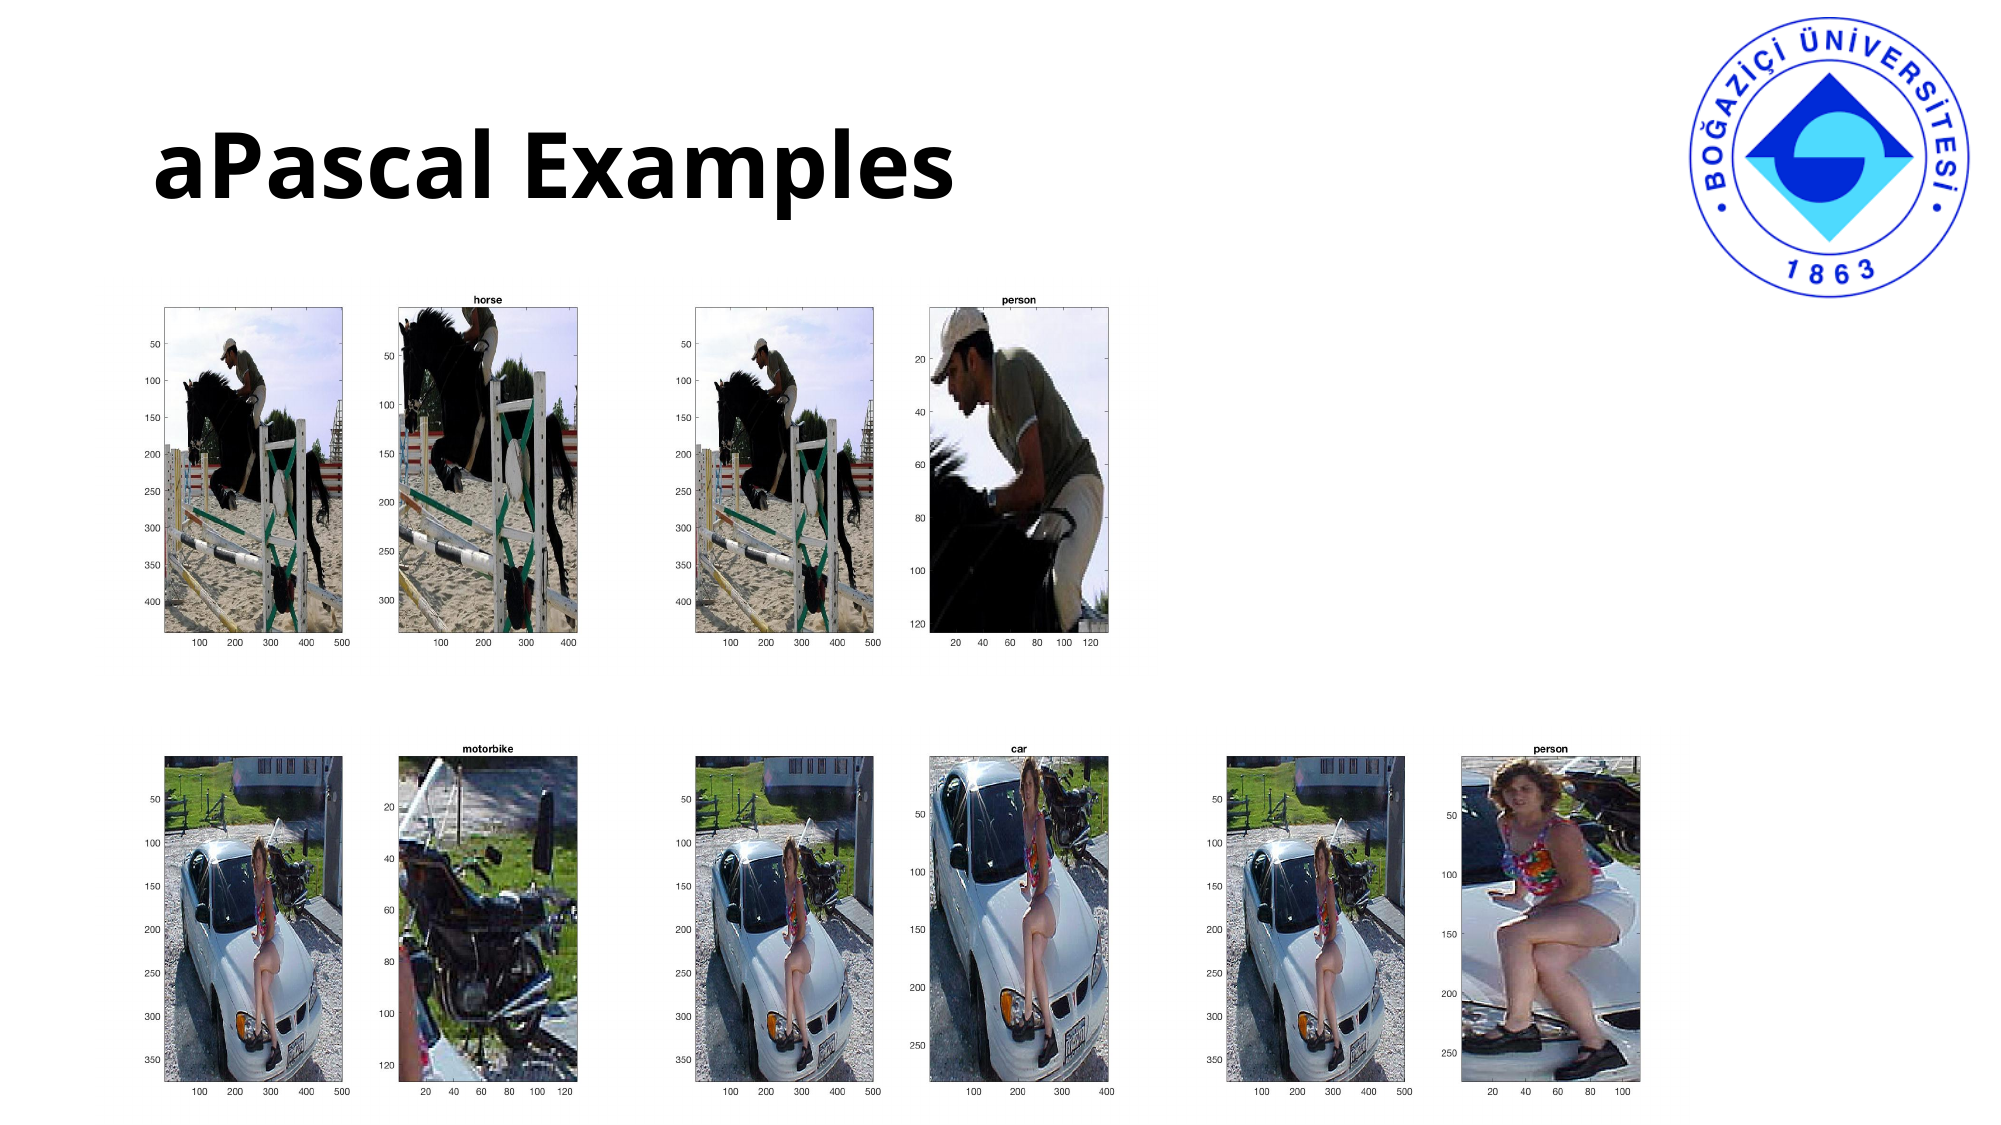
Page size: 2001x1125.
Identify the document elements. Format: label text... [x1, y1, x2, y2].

title aPascal Examples [137, 59, 1685, 278]
picture [626, 277, 1158, 676]
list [94, 277, 626, 676]
picture [94, 726, 1690, 1125]
picture [1685, 17, 1974, 300]
